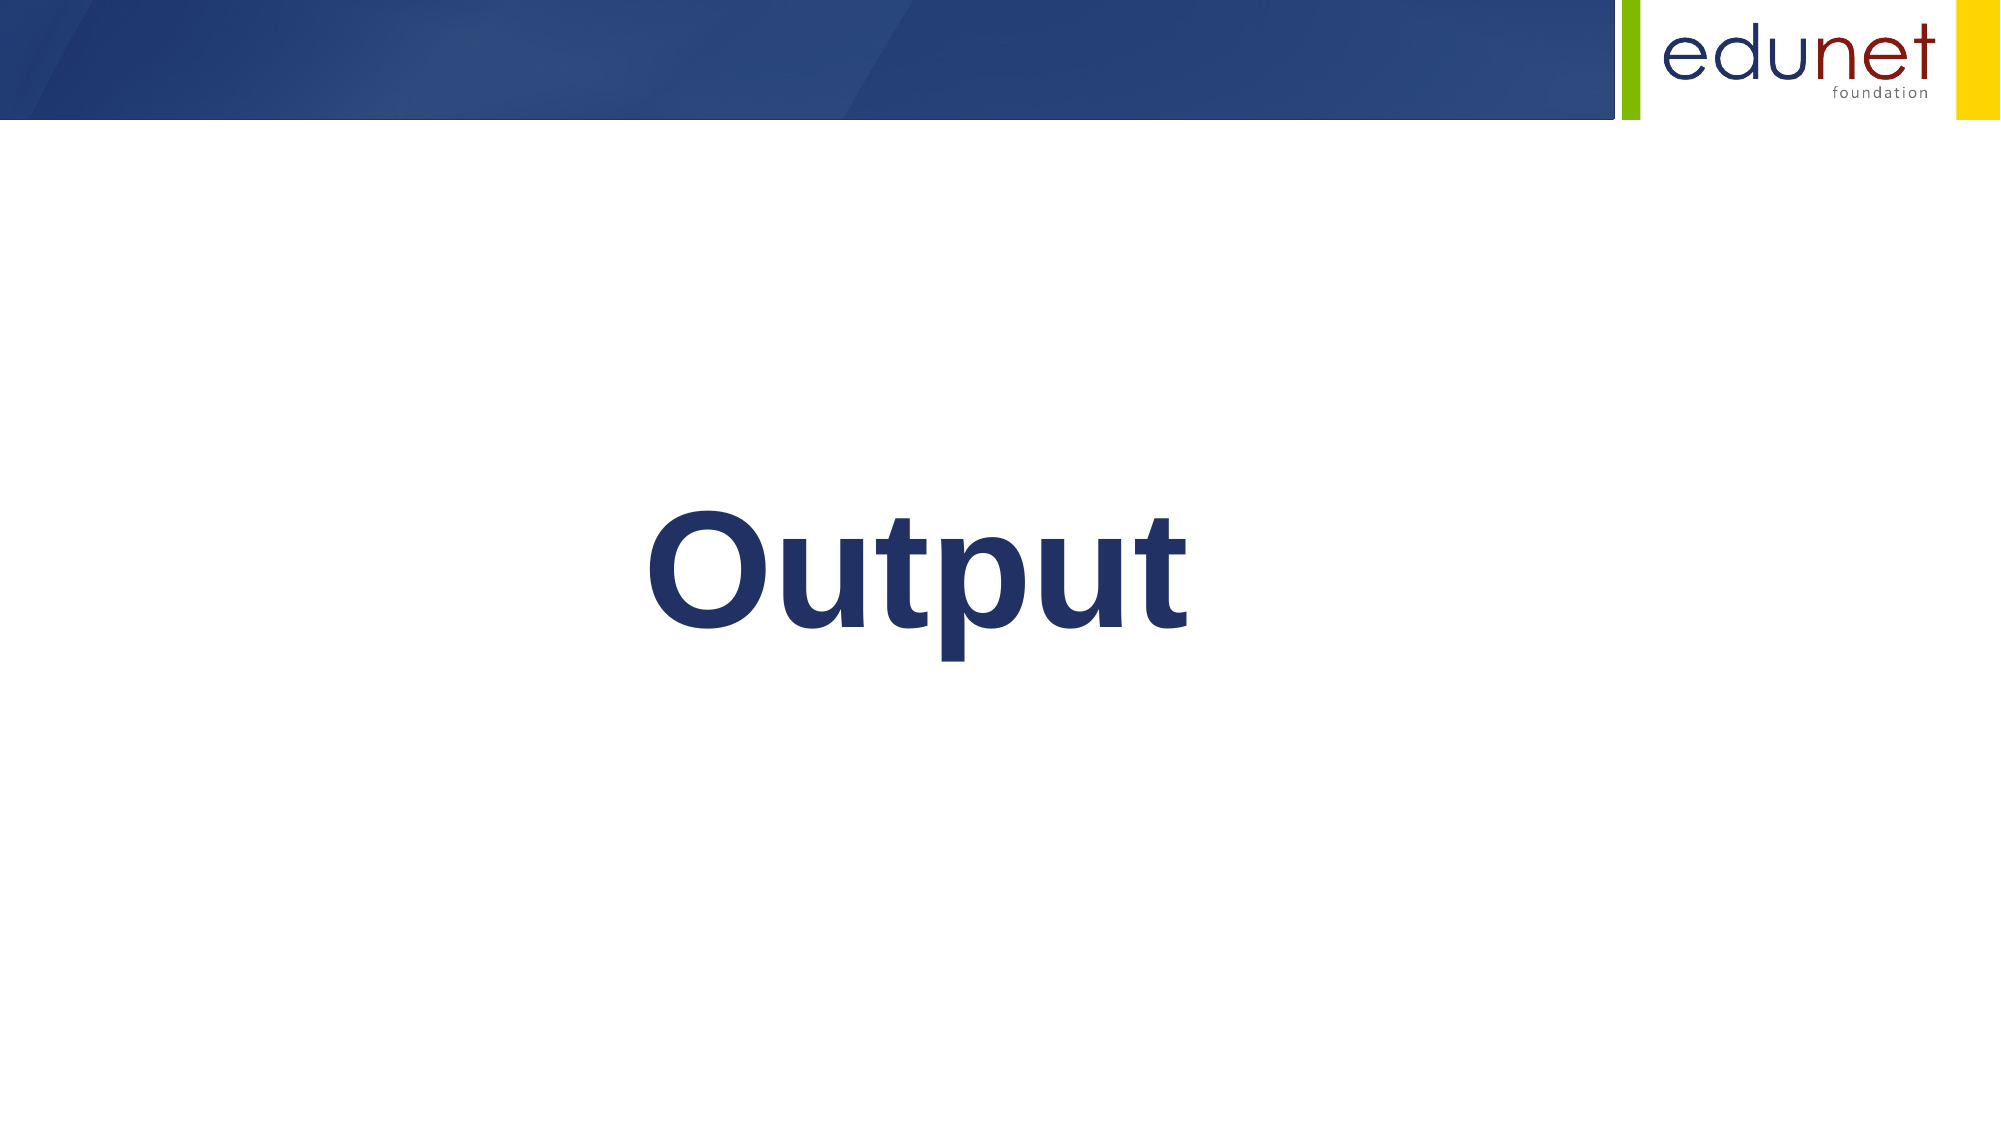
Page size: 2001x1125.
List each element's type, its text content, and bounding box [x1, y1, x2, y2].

text_box Output [629, 453, 1371, 669]
picture [1652, 12, 1948, 108]
